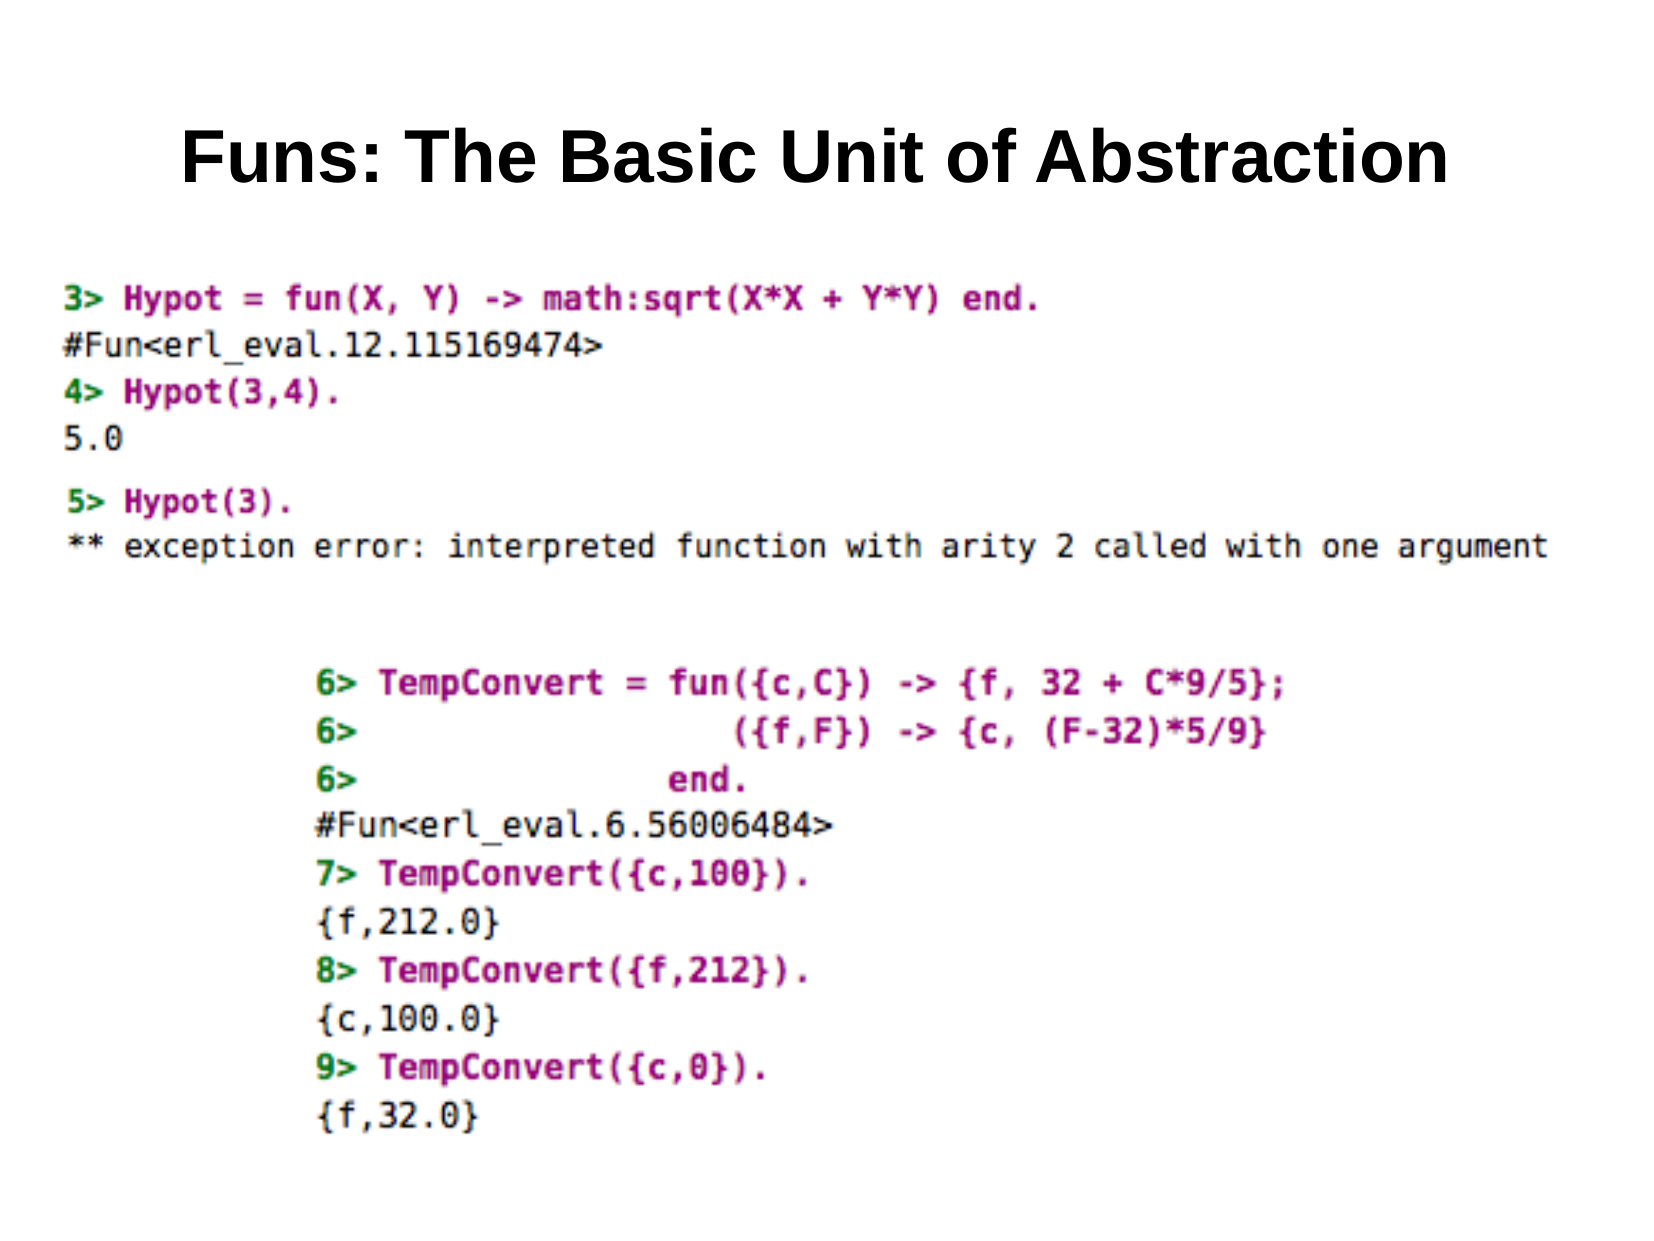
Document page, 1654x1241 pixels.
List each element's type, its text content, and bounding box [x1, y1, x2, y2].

picture [301, 653, 1321, 1157]
title Funs: The Basic Unit of Abstraction [82, 49, 1571, 257]
picture [44, 267, 1571, 588]
